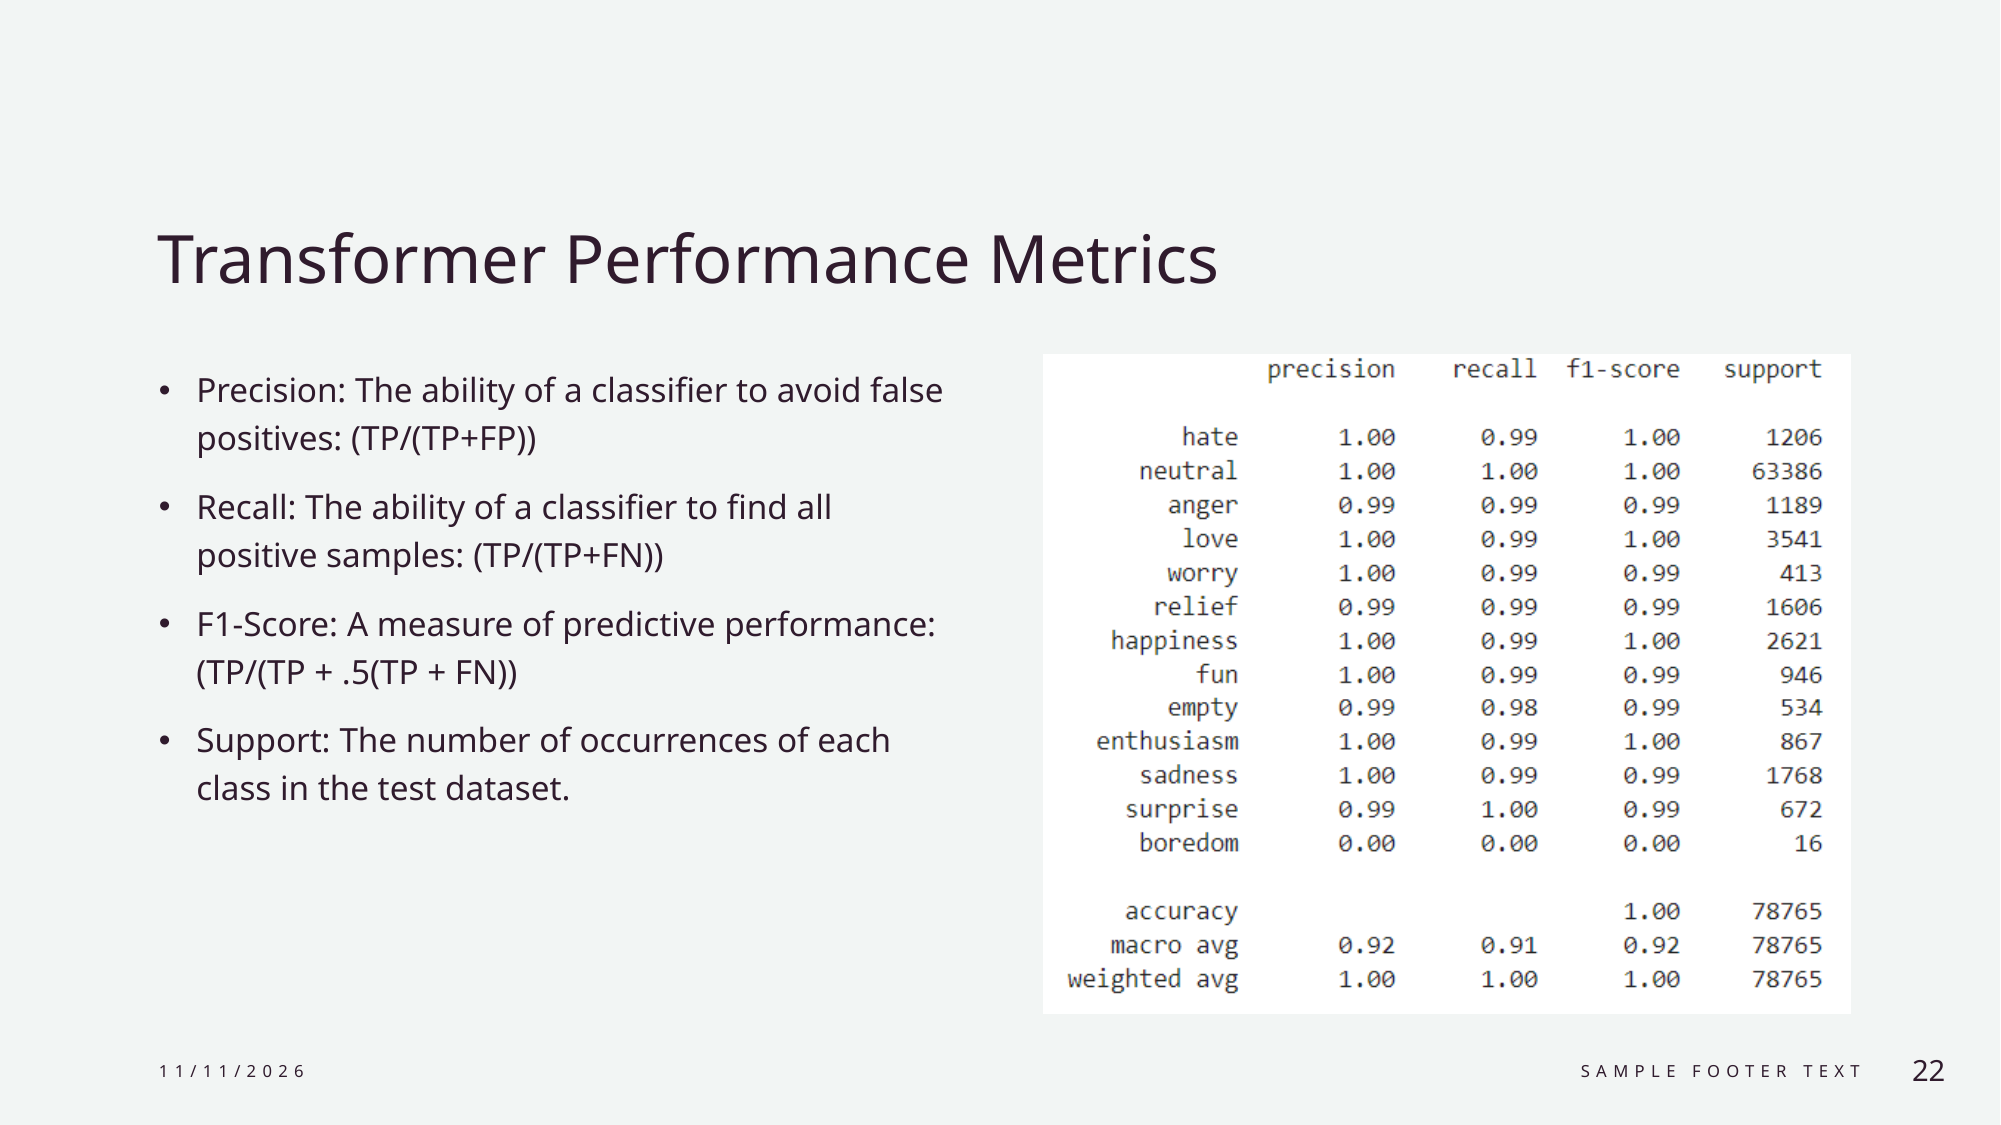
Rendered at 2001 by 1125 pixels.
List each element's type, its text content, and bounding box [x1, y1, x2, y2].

footer Sample Footer Text [1170, 1042, 1875, 1103]
title Transformer Performance Metrics [142, 96, 1858, 305]
slide_number 22 [1875, 1042, 1961, 1103]
list Precision: The ability of a classifier to avoid false positives: (TP/(TP+FP)) Recall: The ability of a classifier to find all positive samples: (TP/(TP+FN)) F1-Score: A measure of predictive performance: (TP/(TP + .5(TP + FN)) Support: The number of occurrences of each class in the test dataset. [143, 354, 961, 1014]
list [1043, 353, 1851, 1014]
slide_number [143, 1042, 594, 1103]
